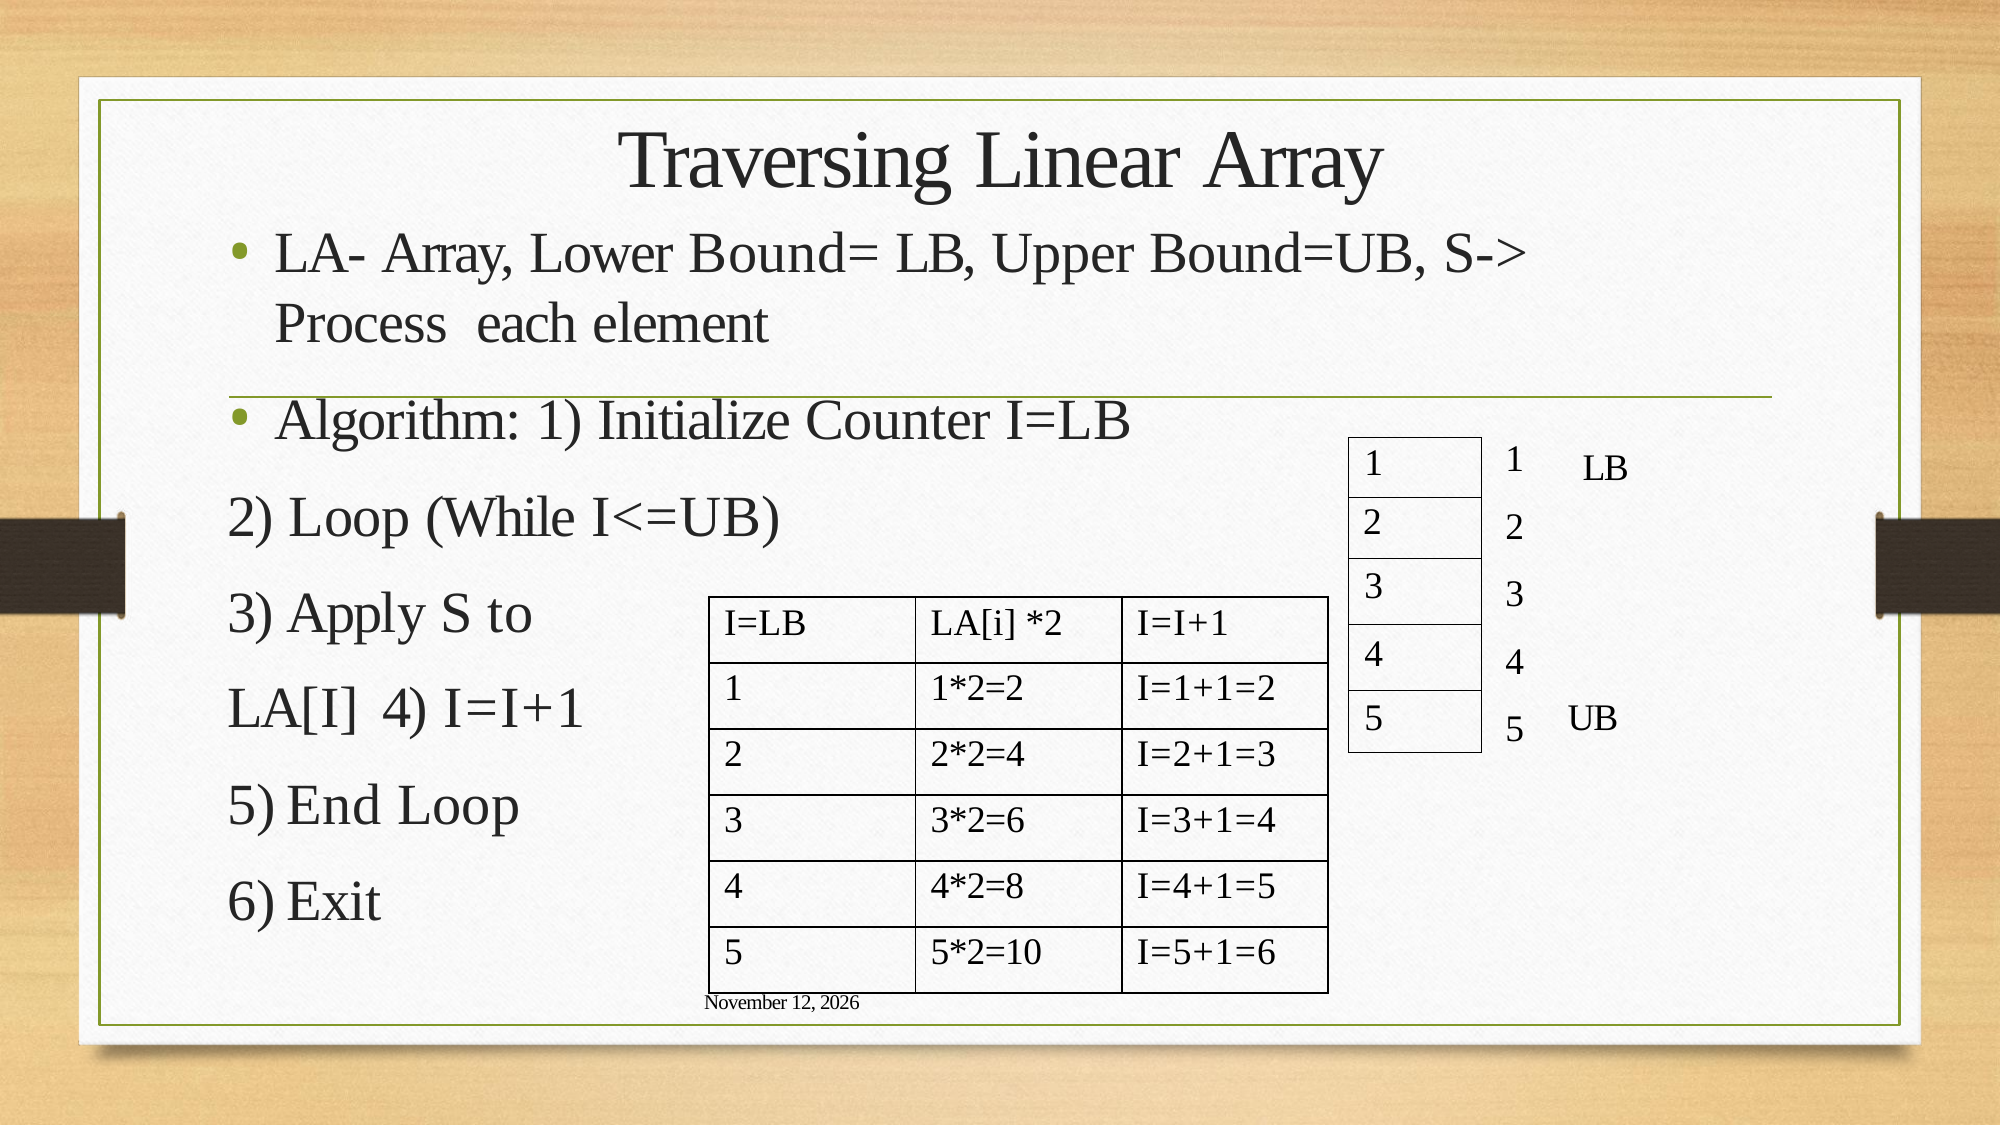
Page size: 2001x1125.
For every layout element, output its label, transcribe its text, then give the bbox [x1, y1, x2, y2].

text_box UB [1565, 691, 1620, 739]
table_cell I=1+1=2 [1123, 664, 1327, 728]
table_header I=I+1 [1123, 598, 1327, 662]
text_box 2) Loop (While I<=UB) [225, 475, 782, 618]
text_box 3) Apply S to LA[I] 4) I=I+1 End Loop Exit [225, 545, 668, 933]
table_cell 5 [1349, 691, 1481, 752]
table_header LA[i] *2 [916, 598, 1121, 662]
picture [0, 0, 2000, 1125]
table_cell 4*2=8 [916, 862, 1121, 926]
table_cell 4 [710, 862, 915, 926]
table_cell 2*2=4 [916, 730, 1121, 794]
table_cell 1*2=2 [916, 664, 1121, 728]
table_cell 4 [1349, 625, 1481, 690]
text_box 1 2 3 4 5 [1503, 409, 1526, 750]
table_cell 2 [1349, 498, 1481, 558]
text_box LB [1580, 440, 1630, 488]
table_header I=LB [710, 598, 915, 662]
table_cell 5*2=10 [916, 928, 1121, 992]
table_header 1 [1349, 438, 1481, 497]
table_cell I=2+1=3 [1123, 730, 1327, 794]
table_cell 1 [710, 664, 915, 728]
title Traversing Linear Array [615, 102, 1386, 212]
text_box Algorithm: 1) Initialize Counter I=LB [225, 379, 1134, 452]
table_cell 3 [710, 796, 915, 860]
table_cell I=5+1=6 [1123, 928, 1327, 992]
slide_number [702, 989, 987, 1125]
table_cell 3*2=6 [916, 796, 1121, 860]
table_cell 2 [710, 730, 915, 794]
table_cell I=3+1=4 [1123, 796, 1327, 860]
table_cell I=4+1=5 [1123, 862, 1327, 926]
table_cell 3 [1349, 559, 1481, 624]
text_box LA- Array, Lower Bound= LB, Upper Bound=UB, S-> Process each element [225, 212, 1716, 355]
table_cell 5 [710, 928, 915, 992]
